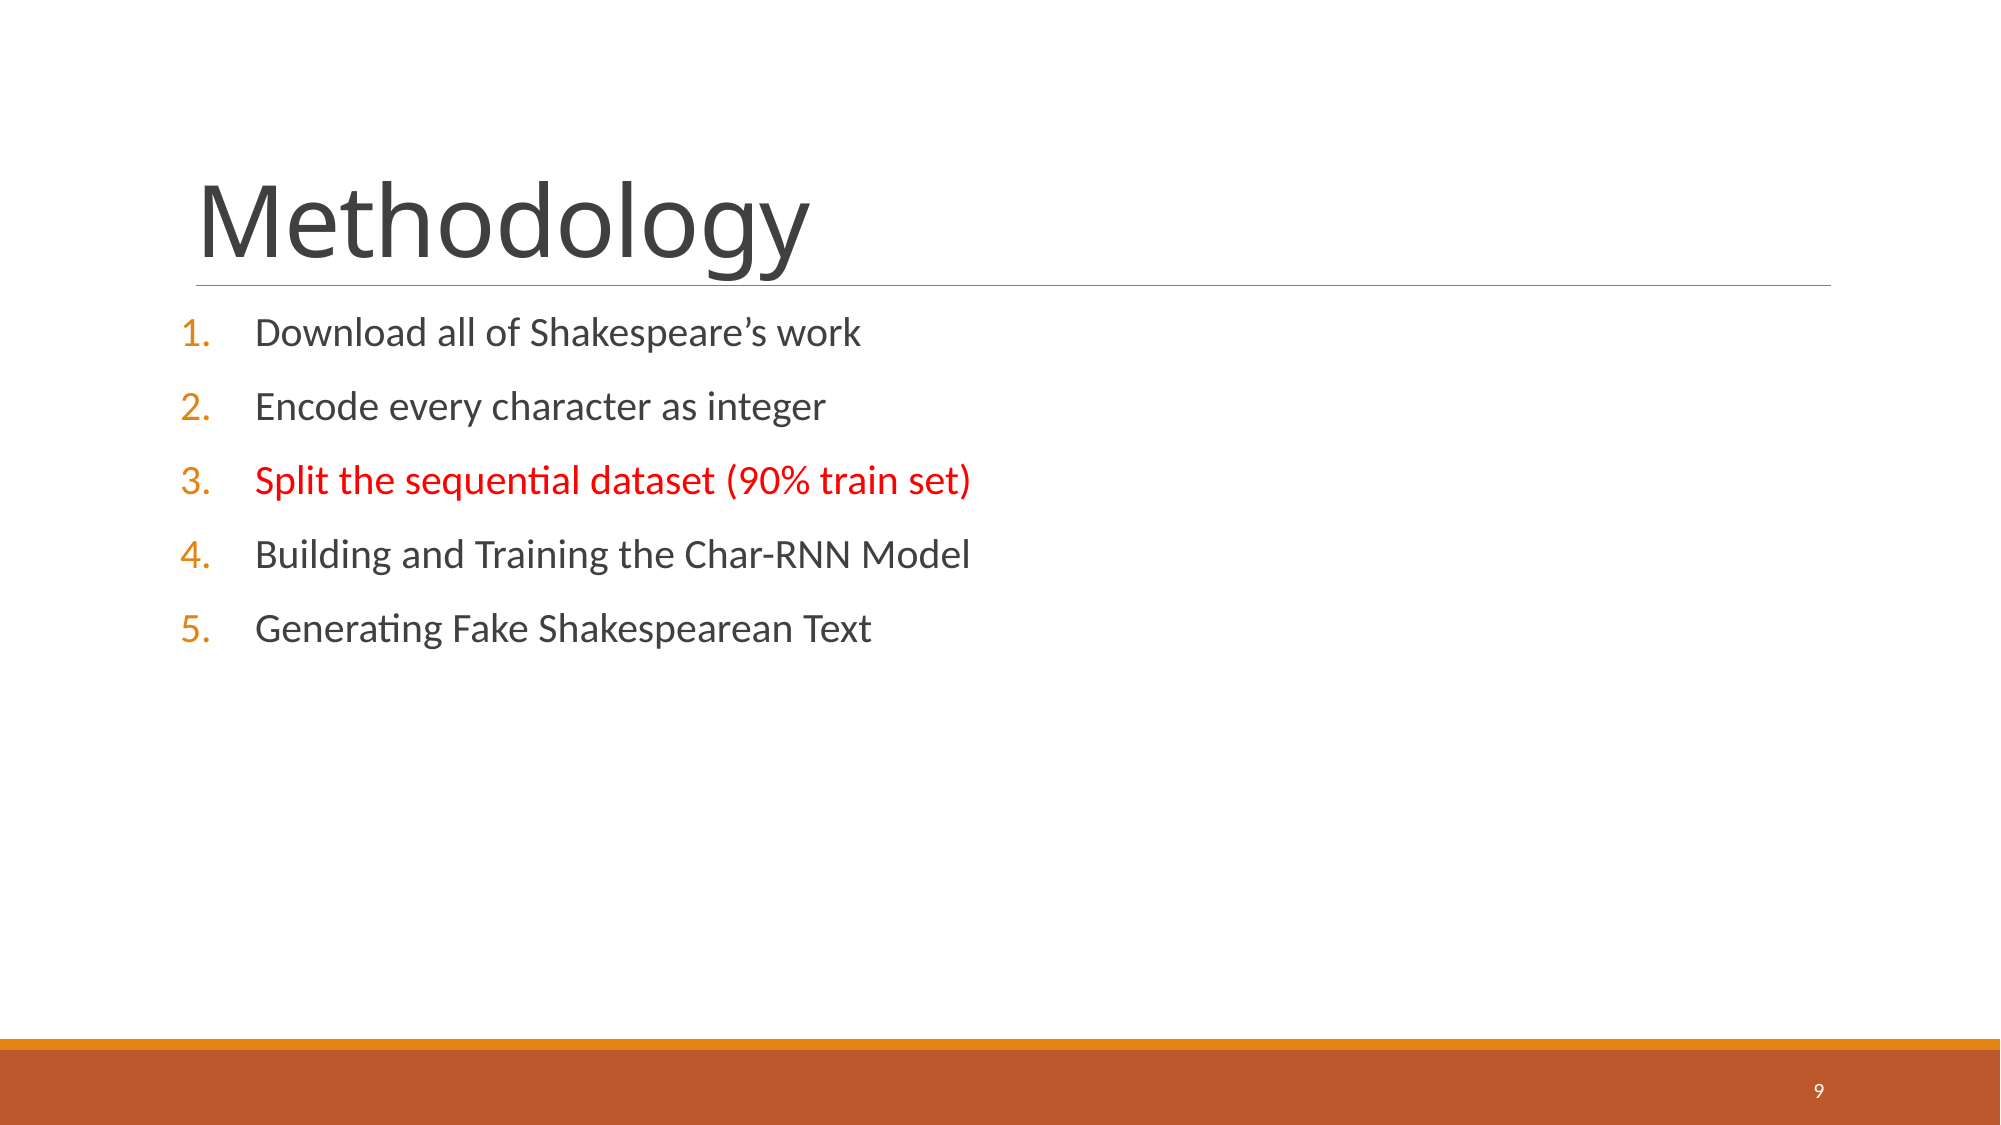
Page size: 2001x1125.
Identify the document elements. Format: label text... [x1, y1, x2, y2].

list Download all of Shakespeare’s work Encode every character as integer Split the sequential dataset (90% train set) Building and Training the Char-RNN Model Generating Fake Shakespearean Text [180, 302, 1830, 963]
title Methodology [180, 47, 1830, 285]
slide_number 9 [1624, 1059, 1840, 1120]
